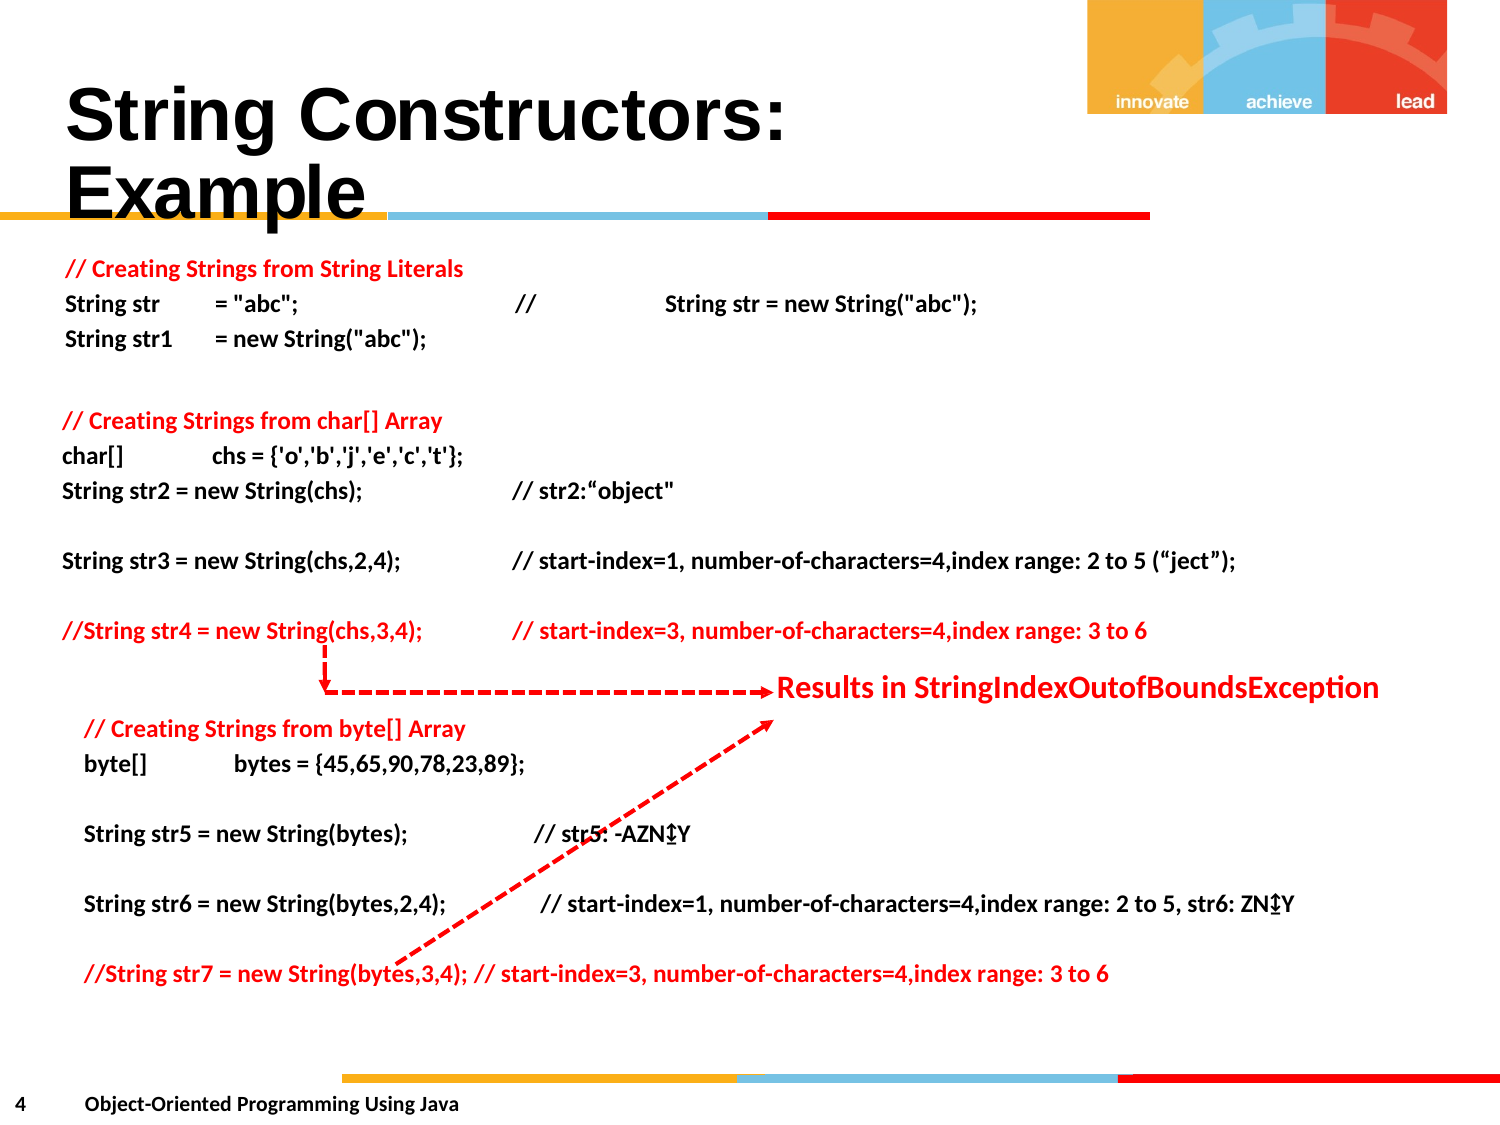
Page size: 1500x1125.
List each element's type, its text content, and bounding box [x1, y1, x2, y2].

text_box [637, 798, 651, 810]
text_box [737, 733, 751, 745]
text_box byte[] [81, 750, 164, 784]
text_box chs = {'o','b','j','e','c','t'}; [209, 441, 509, 475]
text_box [623, 807, 637, 819]
text_box //String str7 = new String(bytes,3,4); // start-index=3, number-of-characters=4,index range: 3 to 6 [81, 960, 1270, 994]
text_box String str String str1 [62, 289, 196, 358]
text_box // Creating Strings from char[] Array [59, 406, 506, 440]
text_box [451, 924, 462, 930]
text_box = "abc"; = new String("abc"); [212, 289, 466, 358]
text_box // Creating Strings from String Literals [62, 254, 530, 288]
text_box [408, 946, 422, 957]
text_box [749, 686, 774, 699]
text_box String str5 = new String(bytes); [81, 820, 464, 854]
text_box // str2:“object" [510, 476, 706, 510]
text_box [537, 863, 551, 874]
text_box String str6 = new String(bytes,2,4); [81, 890, 509, 924]
text_box String str = new String("abc"); [663, 289, 1033, 323]
text_box Results in StringIndexOutofBoundsException [774, 671, 1477, 714]
text_box [437, 927, 451, 939]
text_box [651, 789, 665, 800]
text_box // str5: -AZN↨Y [531, 820, 723, 854]
text_box [1087, 0, 1448, 114]
text_box bytes = {45,65,90,78,23,89}; [231, 750, 577, 784]
text_box [680, 770, 694, 782]
text_box String str2 = new String(chs); [60, 476, 416, 510]
text_box [318, 679, 332, 691]
text_box [665, 780, 679, 791]
text_box [398, 955, 408, 960]
text_box [551, 854, 565, 865]
text_box // [512, 289, 547, 323]
text_box // start-index=1, number-of-characters=4,index range: 2 to 5, str6: ZN↨Y [538, 890, 1414, 924]
text_box [694, 761, 708, 773]
text_box String Constructors: Example [62, 76, 1056, 156]
text_box String str3 = new String(chs,2,4); [59, 546, 461, 581]
text_box // start-index=1, number-of-characters=4,index range: 2 to 5 (“ject”); [510, 546, 1352, 581]
text_box Object-Oriented Programming Using Java [82, 1092, 519, 1122]
text_box //String str4 = new String(chs,3,4); [59, 616, 486, 651]
text_box char[] [59, 441, 141, 475]
text_box 4 [12, 1092, 34, 1122]
text_box [508, 881, 522, 893]
text_box // start-index=3, number-of-characters=4,index range: 3 to 6 [510, 616, 1248, 651]
text_box [722, 743, 737, 754]
text_box [523, 872, 537, 883]
text_box [423, 937, 437, 948]
text_box // Creating Strings from byte[] Array [81, 715, 529, 749]
text_box [751, 719, 774, 736]
text_box [708, 752, 722, 763]
